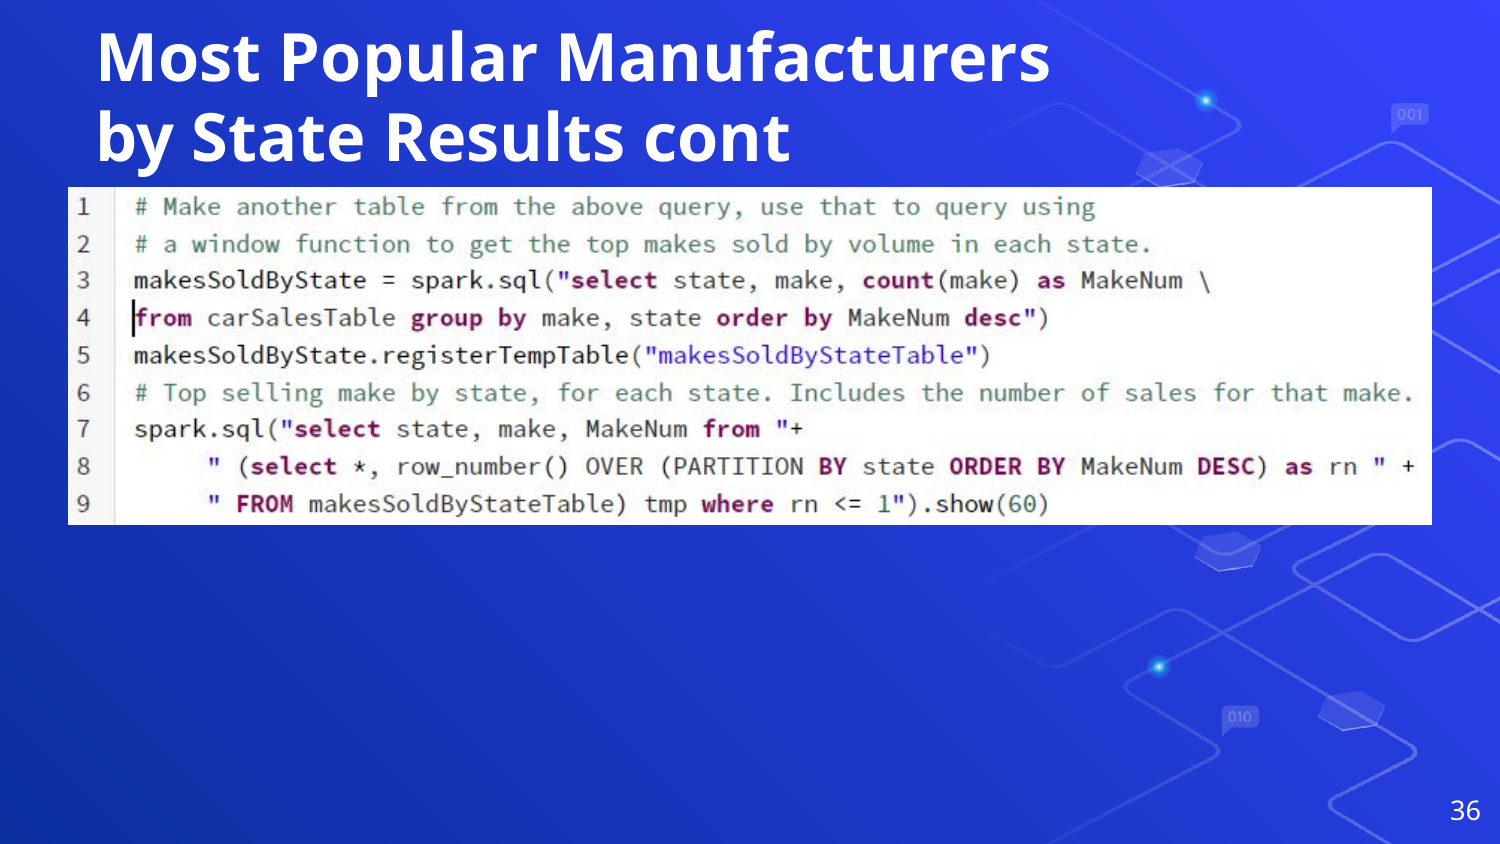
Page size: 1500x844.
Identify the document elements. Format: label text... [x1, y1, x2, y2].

title Most Popular Manufacturers by State Results cont [95, 33, 1082, 175]
picture [0, 0, 1500, 844]
slide_number ‹#› [1391, 779, 1482, 844]
